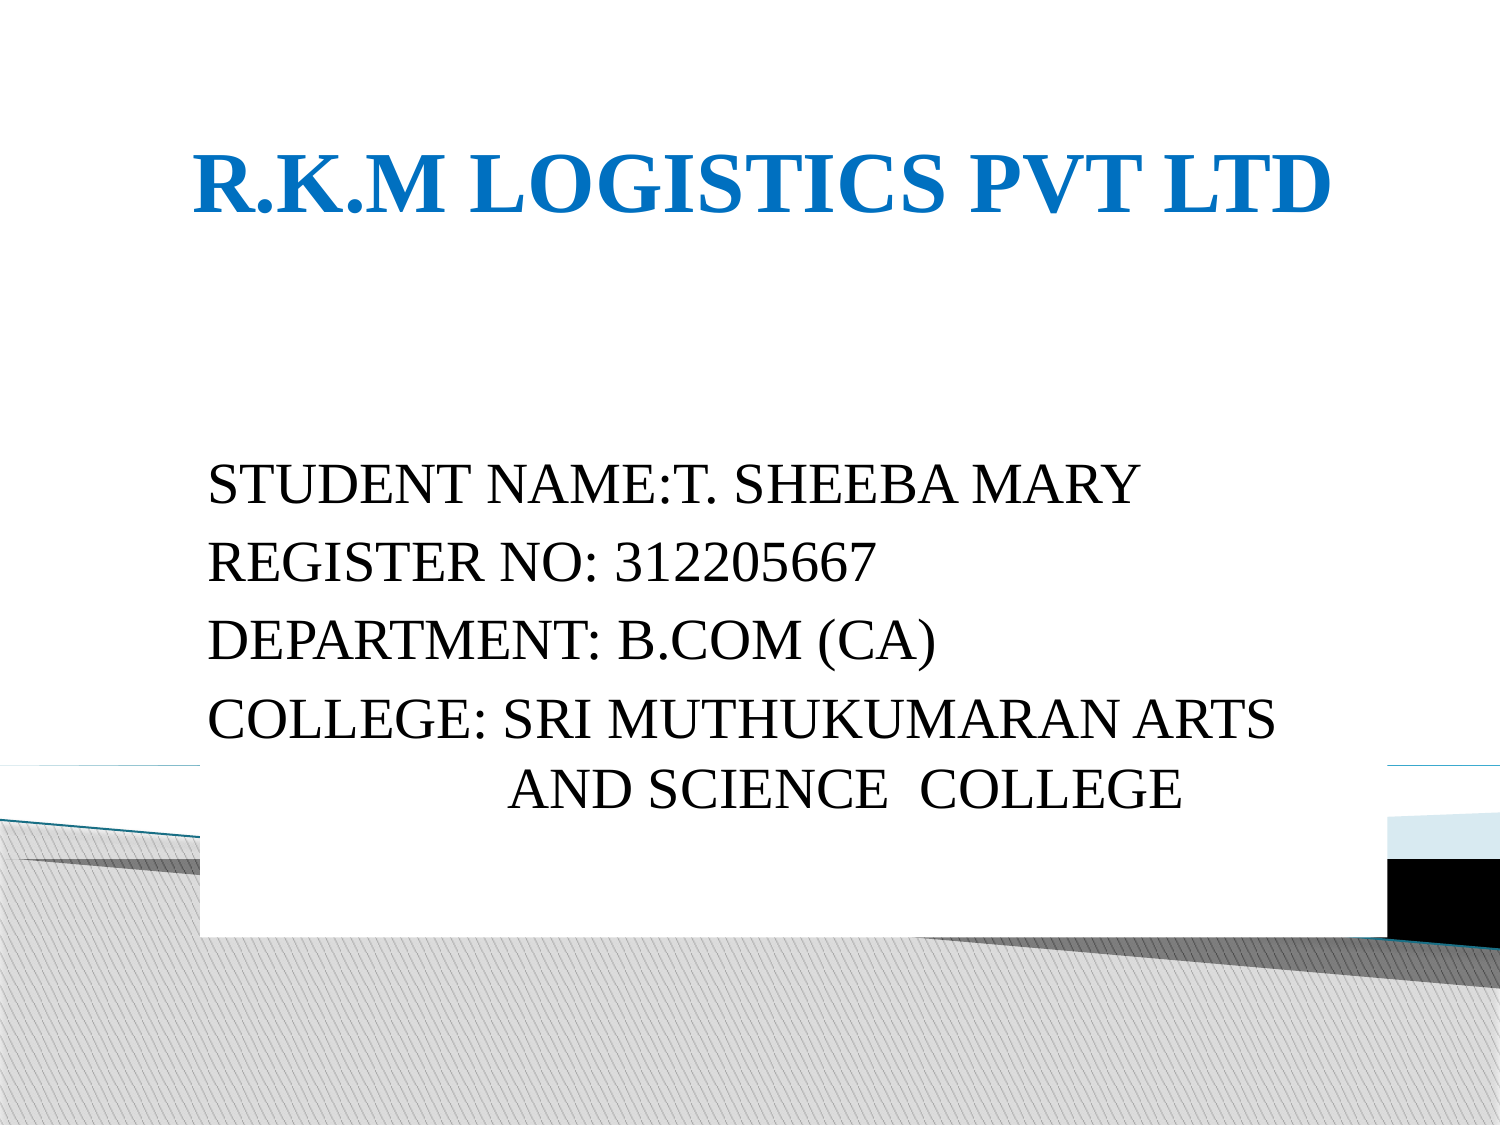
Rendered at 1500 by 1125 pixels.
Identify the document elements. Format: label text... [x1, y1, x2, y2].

title R.K.M LOGISTICS PVT LTD [75, 37, 1350, 238]
picture [920, 938, 1500, 989]
picture [5, 859, 200, 876]
subtitle STUDENT NAME:T. SHEEBA MARY REGISTER NO: 312205667 DEPARTMENT: B.COM (CA) COLLEGE: SRI MUTHUKUMARAN ARTS AND SCIENCE COLLEGE [200, 437, 1388, 938]
